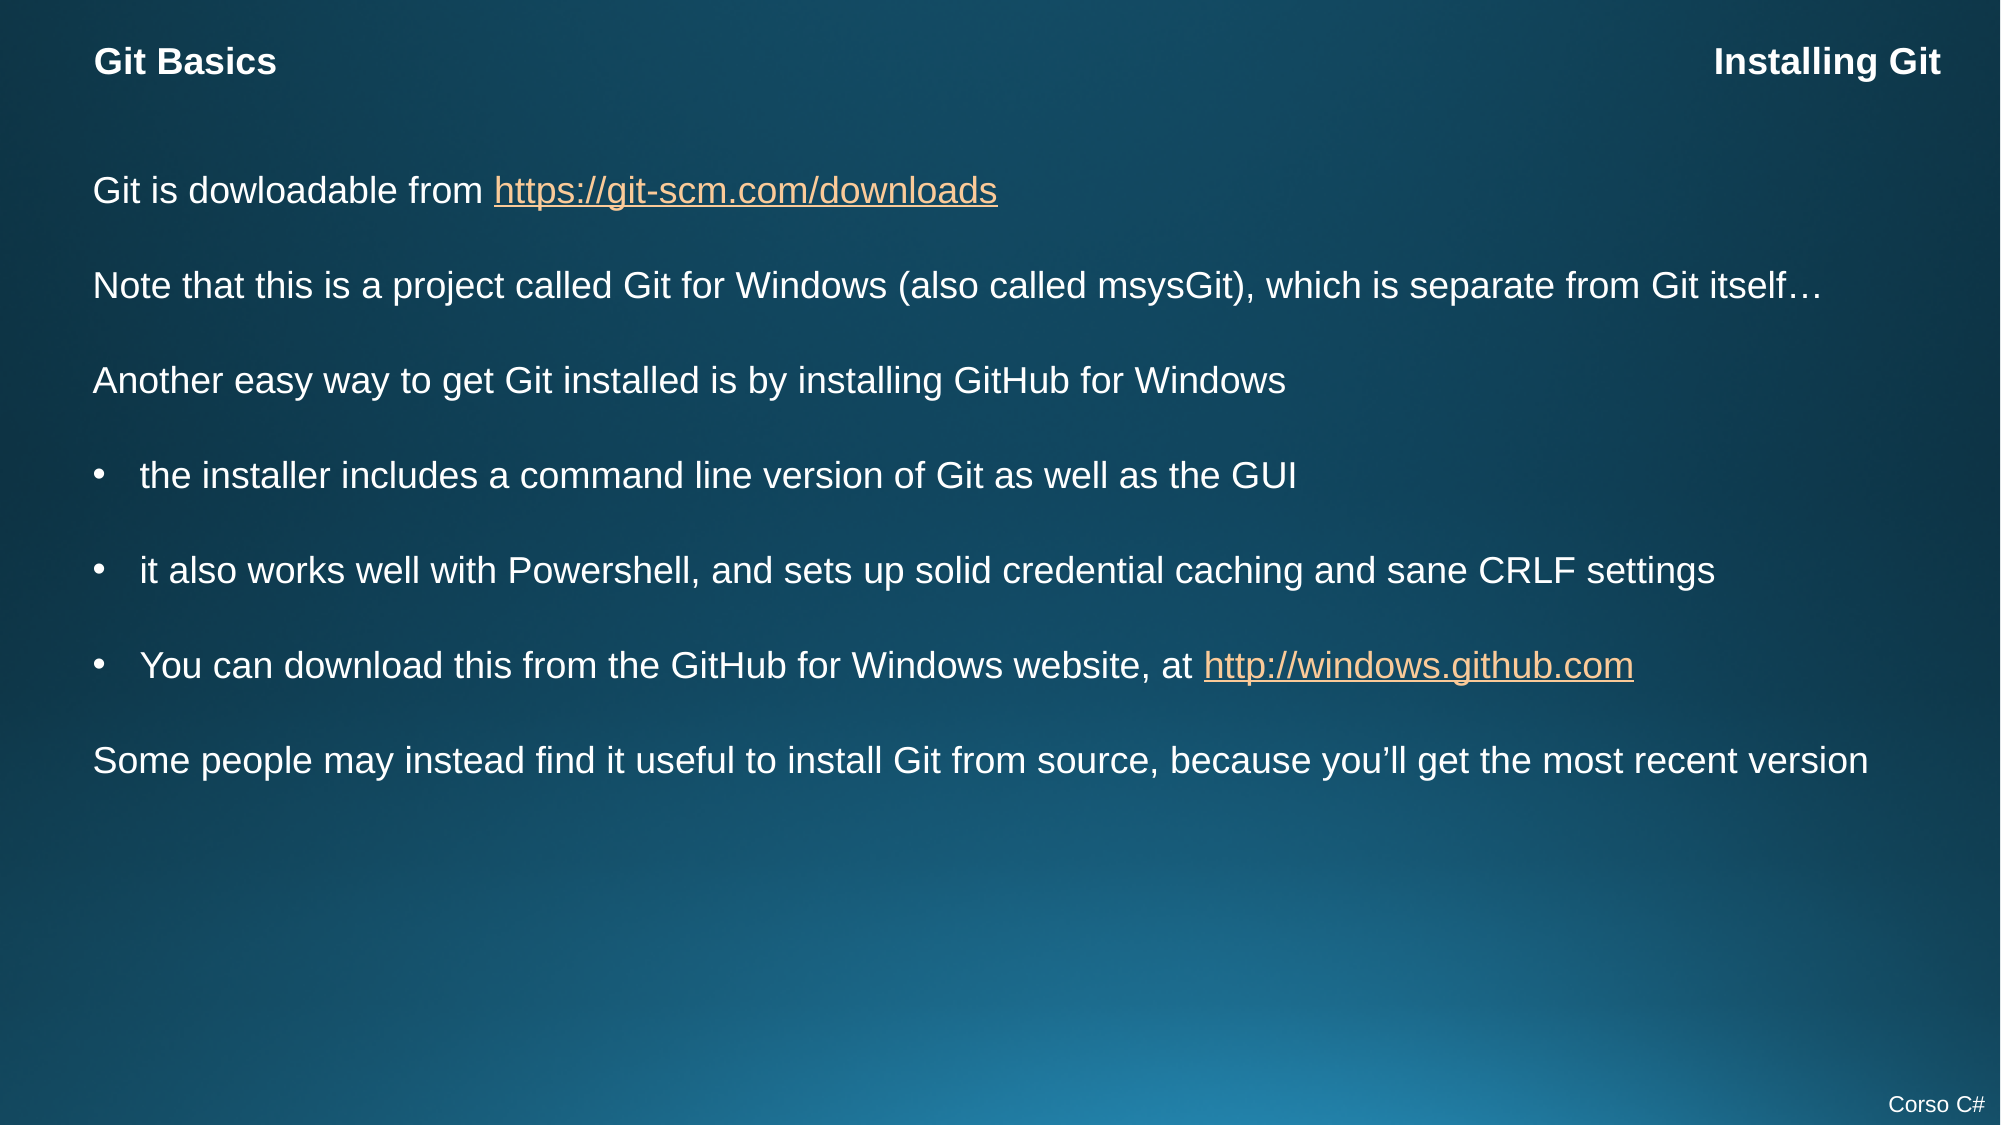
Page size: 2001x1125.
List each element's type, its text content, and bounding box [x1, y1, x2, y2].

text_box Git Basics [79, 29, 293, 89]
picture [0, 0, 2001, 1125]
text_box Git is dowloadable from https://git-scm.com/downloads Note that this is a project called Git for Windows (also called msysGit), which is separate from Git itself… Another easy way to get Git installed is by installing GitHub for Windows the installer includes a command line version of Git as well as the GUI it also works well with Powershell, and sets up solid credential caching and sane CRLF settings You can download this from the GitHub for Windows website, at http://windows.github.com Some people may instead find it useful to install Git from source, because you’ll get the most recent version [77, 158, 1940, 789]
text_box Corso C# [0, 1082, 2000, 1125]
text_box Installing Git [939, 29, 1957, 89]
